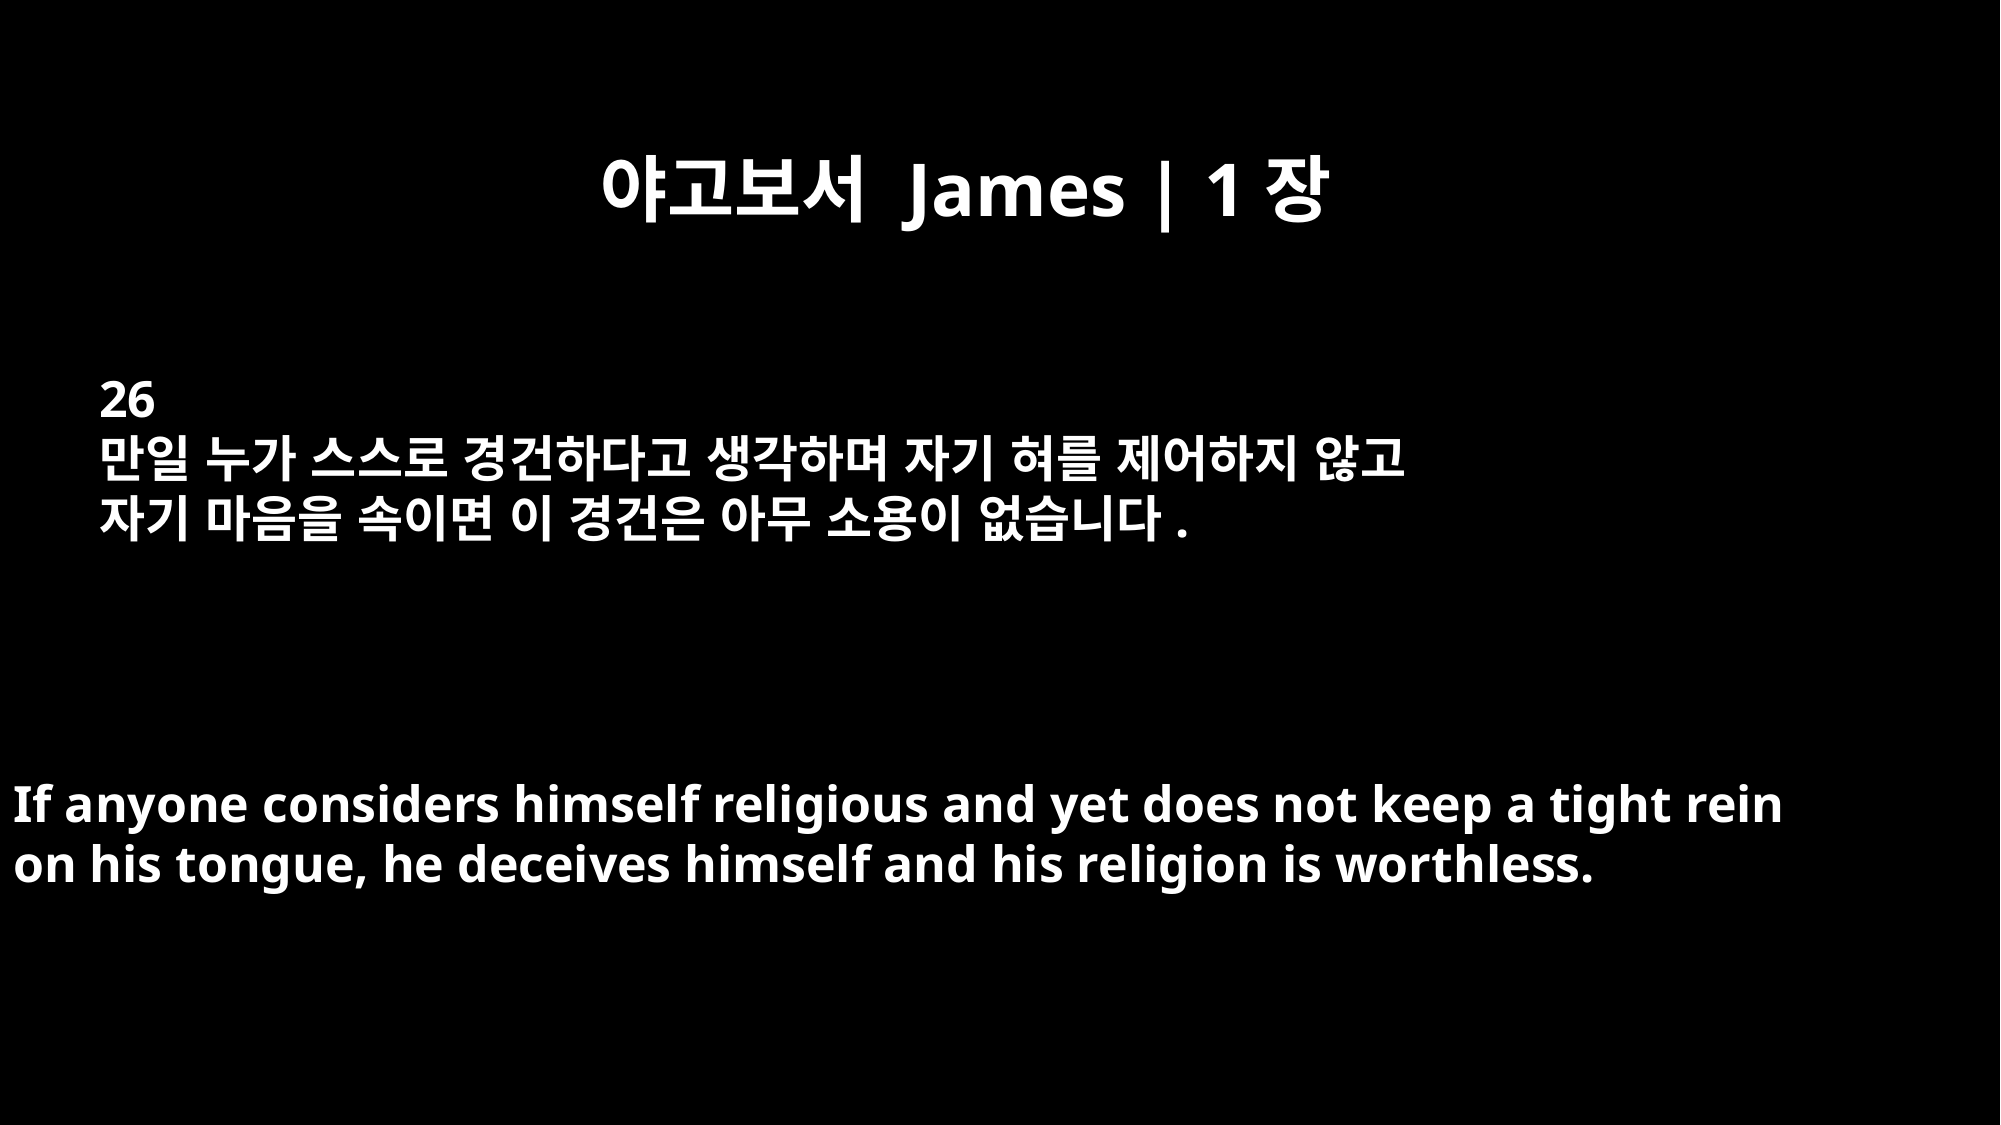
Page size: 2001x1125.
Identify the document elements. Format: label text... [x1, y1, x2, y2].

text_box If anyone considers himself religious and yet does not keep a tight rein on his tongue, he deceives himself and his religion is worthless. [0, 764, 1801, 900]
text_box 26 만일 누가 스스로 경건하다고 생각하며 자기 혀를 제어하지 않고 자기 마음을 속이면 이 경건은 아무 소용이 없습니다. [84, 359, 1423, 555]
text_box 야고보서 James | 1장 [585, 136, 1347, 239]
